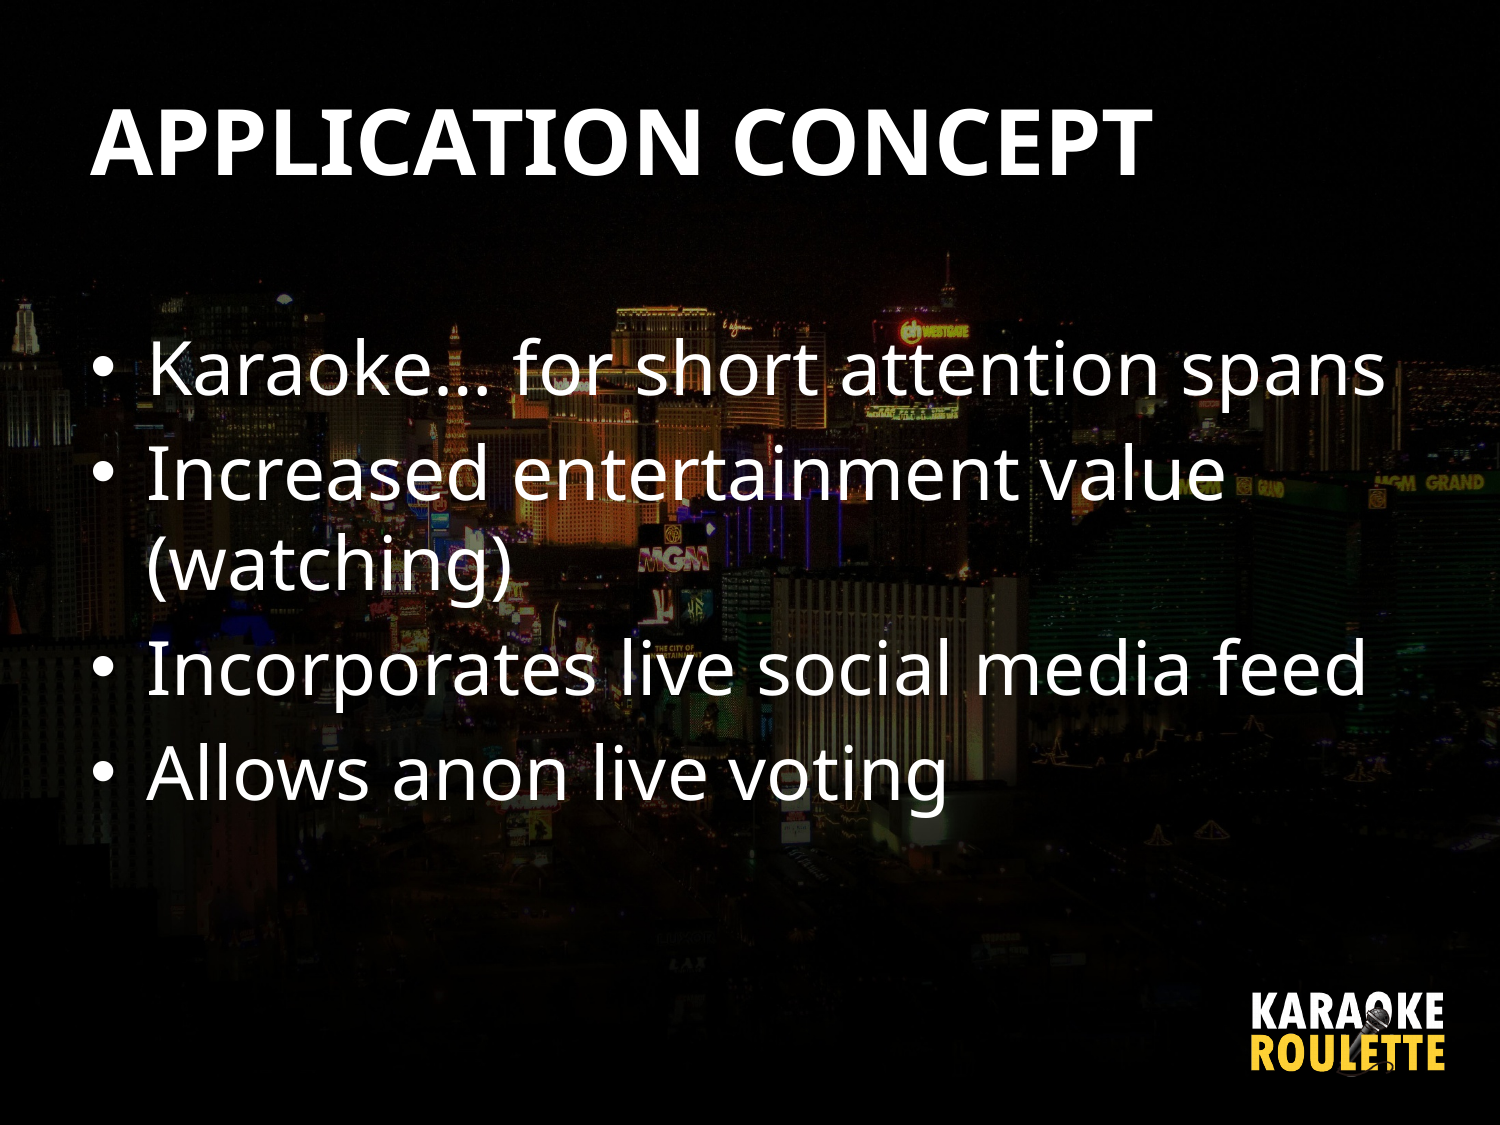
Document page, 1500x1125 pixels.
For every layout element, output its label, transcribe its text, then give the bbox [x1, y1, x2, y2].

title APPLICATION CONCEPT [75, 45, 1425, 233]
list Karaoke… for short attention spans Increased entertainment value (watching) Incorporates live social media feed Allows anon live voting [75, 312, 1425, 1005]
picture [0, 0, 1500, 1125]
